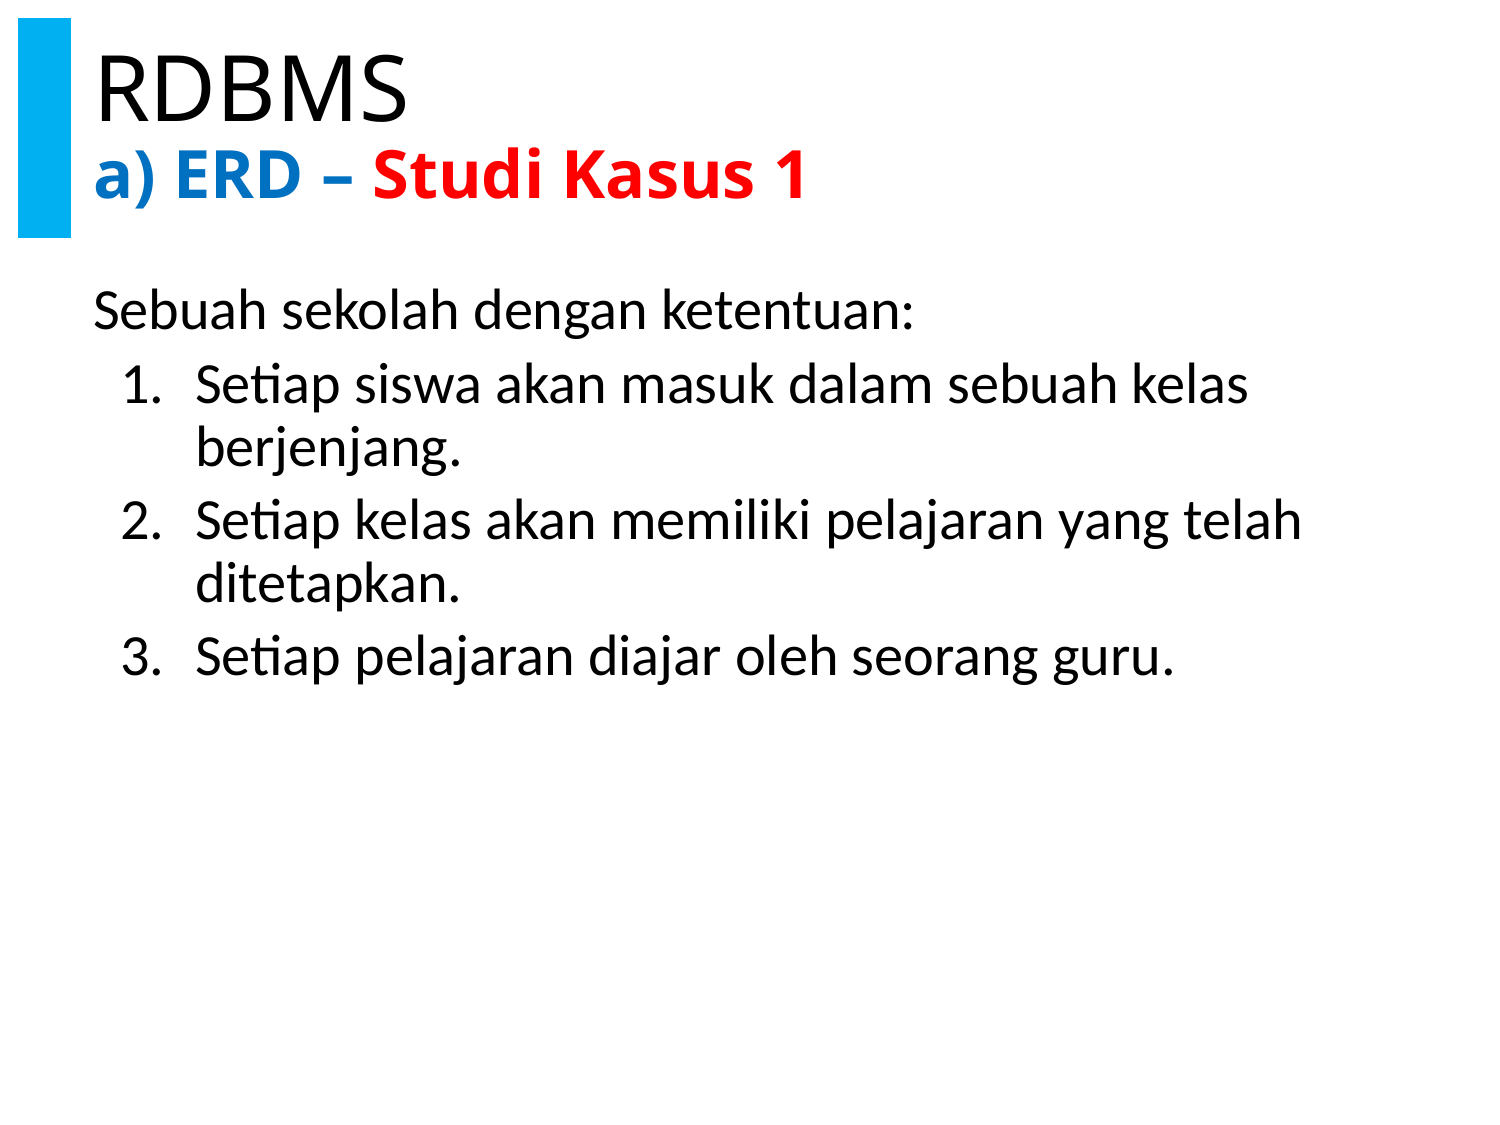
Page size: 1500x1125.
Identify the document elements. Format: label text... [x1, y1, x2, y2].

list Sebuah sekolah dengan ketentuan: Setiap siswa akan masuk dalam sebuah kelas berjenjang. Setiap kelas akan memiliki pelajaran yang telah ditetapkan. Setiap pelajaran diajar oleh seorang guru. [78, 272, 1443, 1033]
title RDBMS a) ERD – Studi Kasus 1 [78, 19, 1443, 237]
